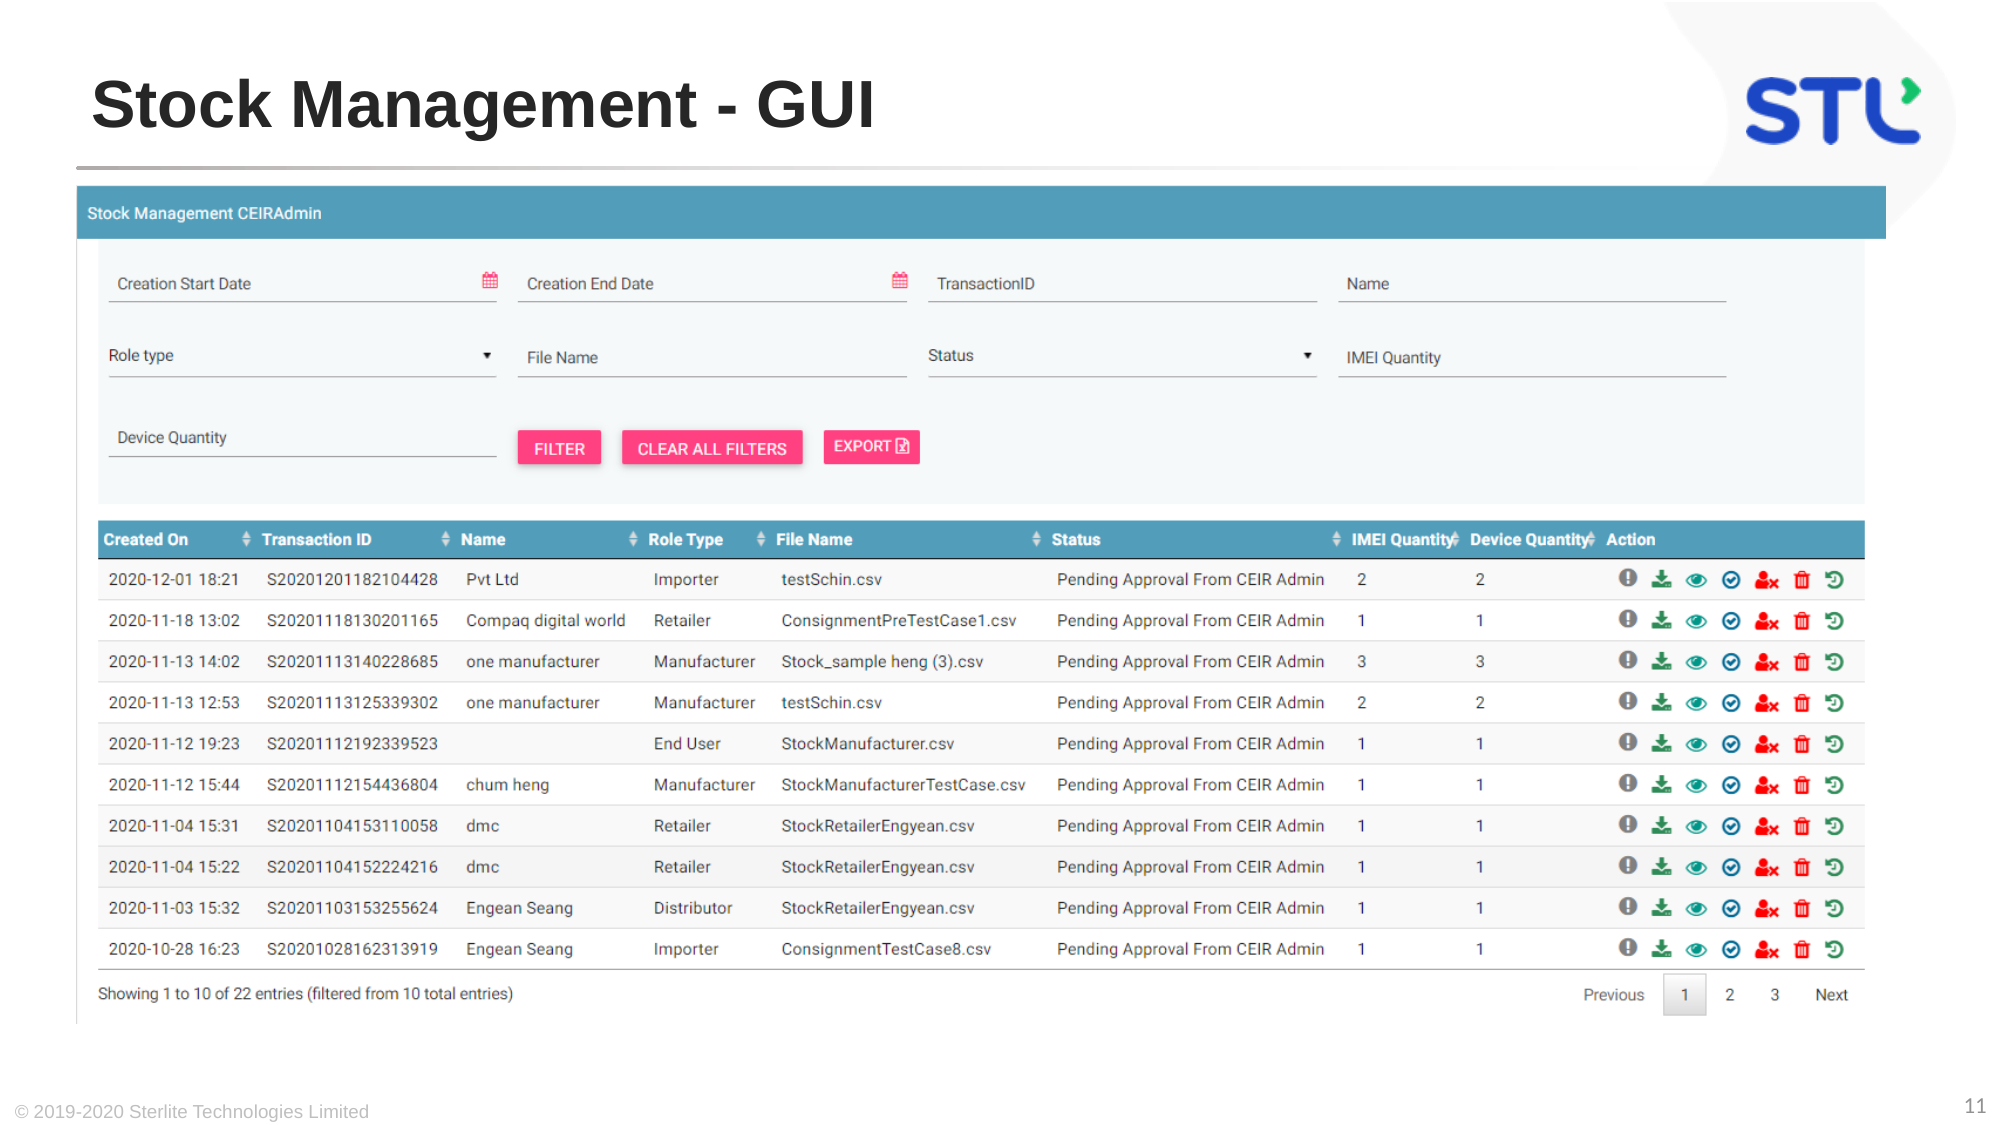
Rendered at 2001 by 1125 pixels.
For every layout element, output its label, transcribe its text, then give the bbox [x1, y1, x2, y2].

picture [1746, 77, 1921, 145]
title Stock Management - GUI [76, 35, 1564, 167]
slide_number 11 [1955, 1083, 1997, 1122]
footer © 2019-2020 Sterlite Technologies Limited [0, 1083, 455, 1125]
picture [75, 185, 1886, 1024]
